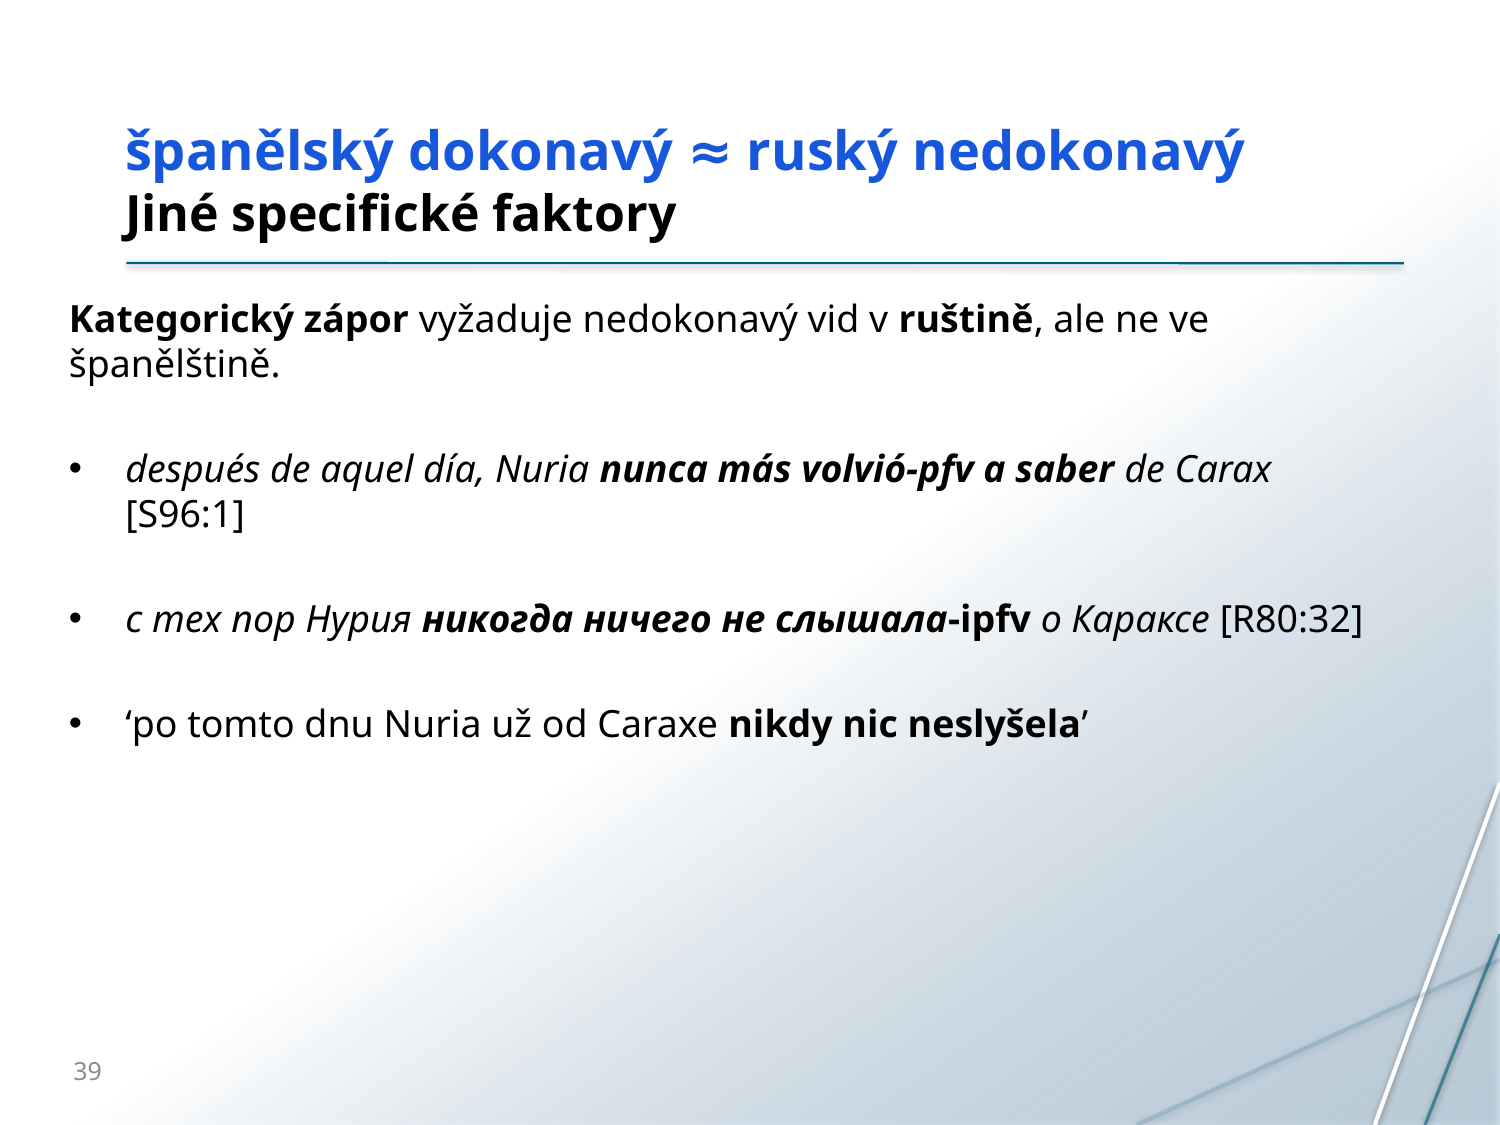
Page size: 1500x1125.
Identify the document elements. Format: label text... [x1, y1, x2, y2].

list Kategorický zápor vyžaduje nedokonavý vid v ruštině, ale ne ve španělštině. después de aquel día, Nuria nunca más volvió-pfv a saber de Carax [S96:1] с тех пор Нурия никогда ничего не слышала-ipfv о Караксе [R80:32] ‘po tomto dnu Nuria už od Caraxe nikdy nic neslyšela’ [54, 287, 1404, 1005]
slide_number 39 [54, 1042, 117, 1103]
title španělský dokonavý ≈ ruský nedokonavý Jiné specifické faktory [109, 49, 1403, 249]
